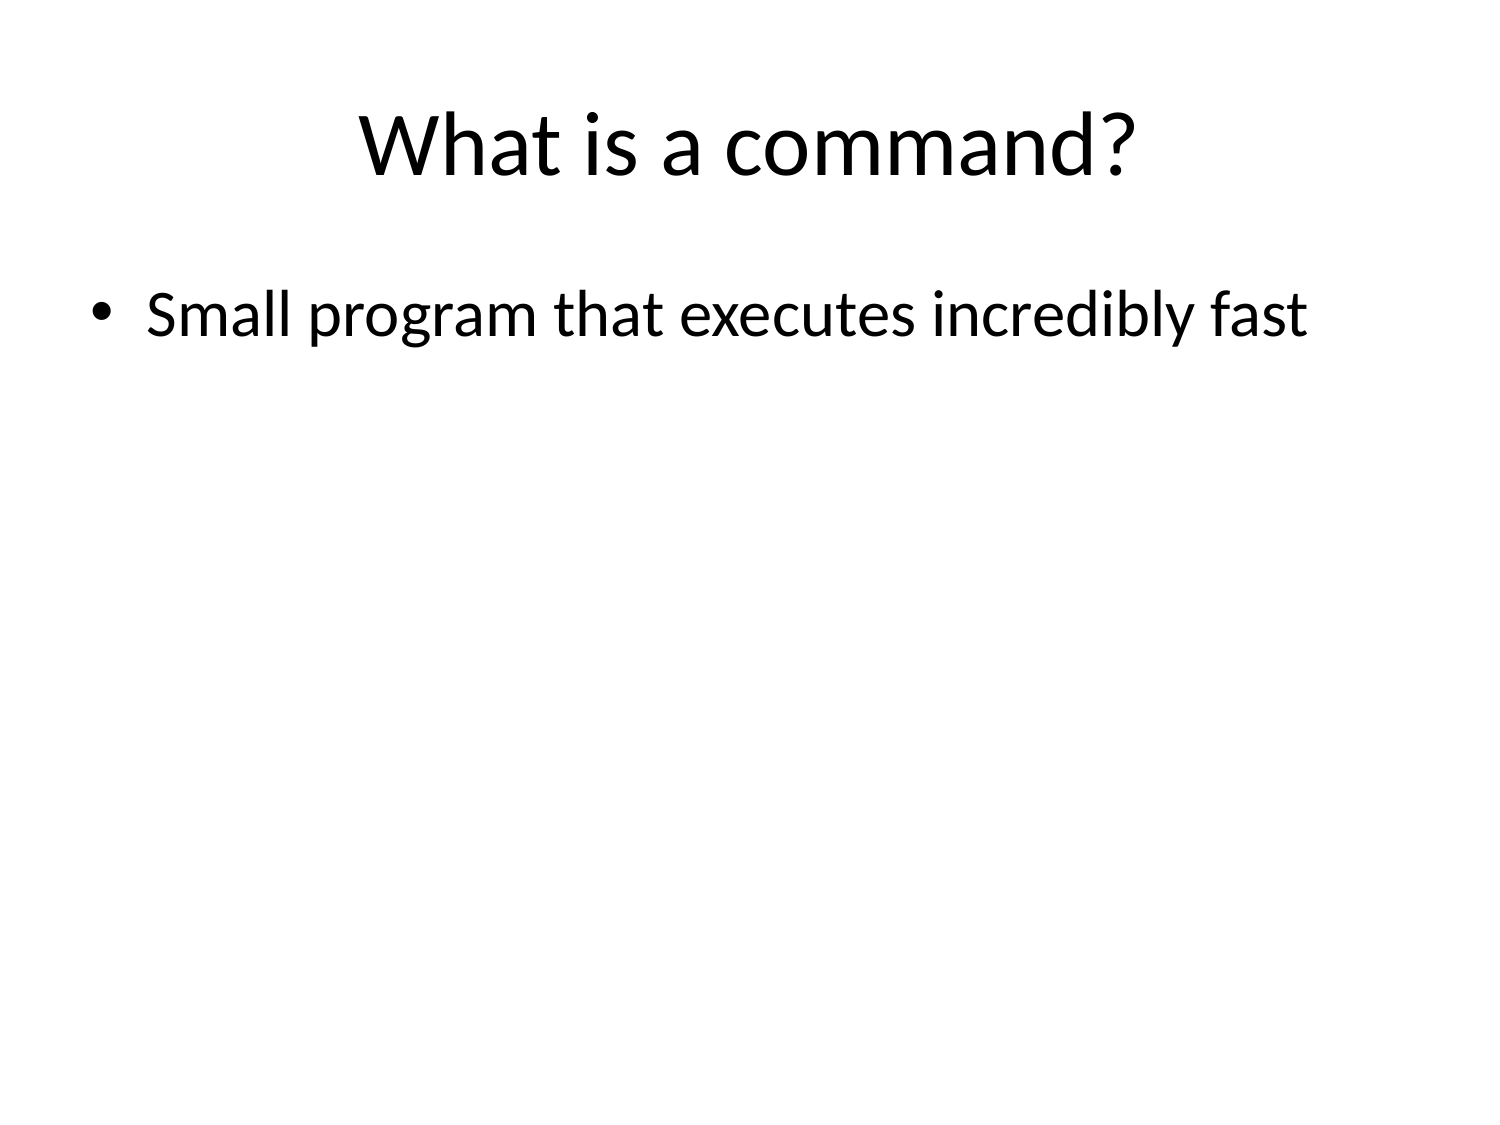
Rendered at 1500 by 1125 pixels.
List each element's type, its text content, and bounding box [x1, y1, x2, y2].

list Small program that executes incredibly fast [75, 262, 1425, 1005]
title What is a command? [75, 45, 1425, 233]
